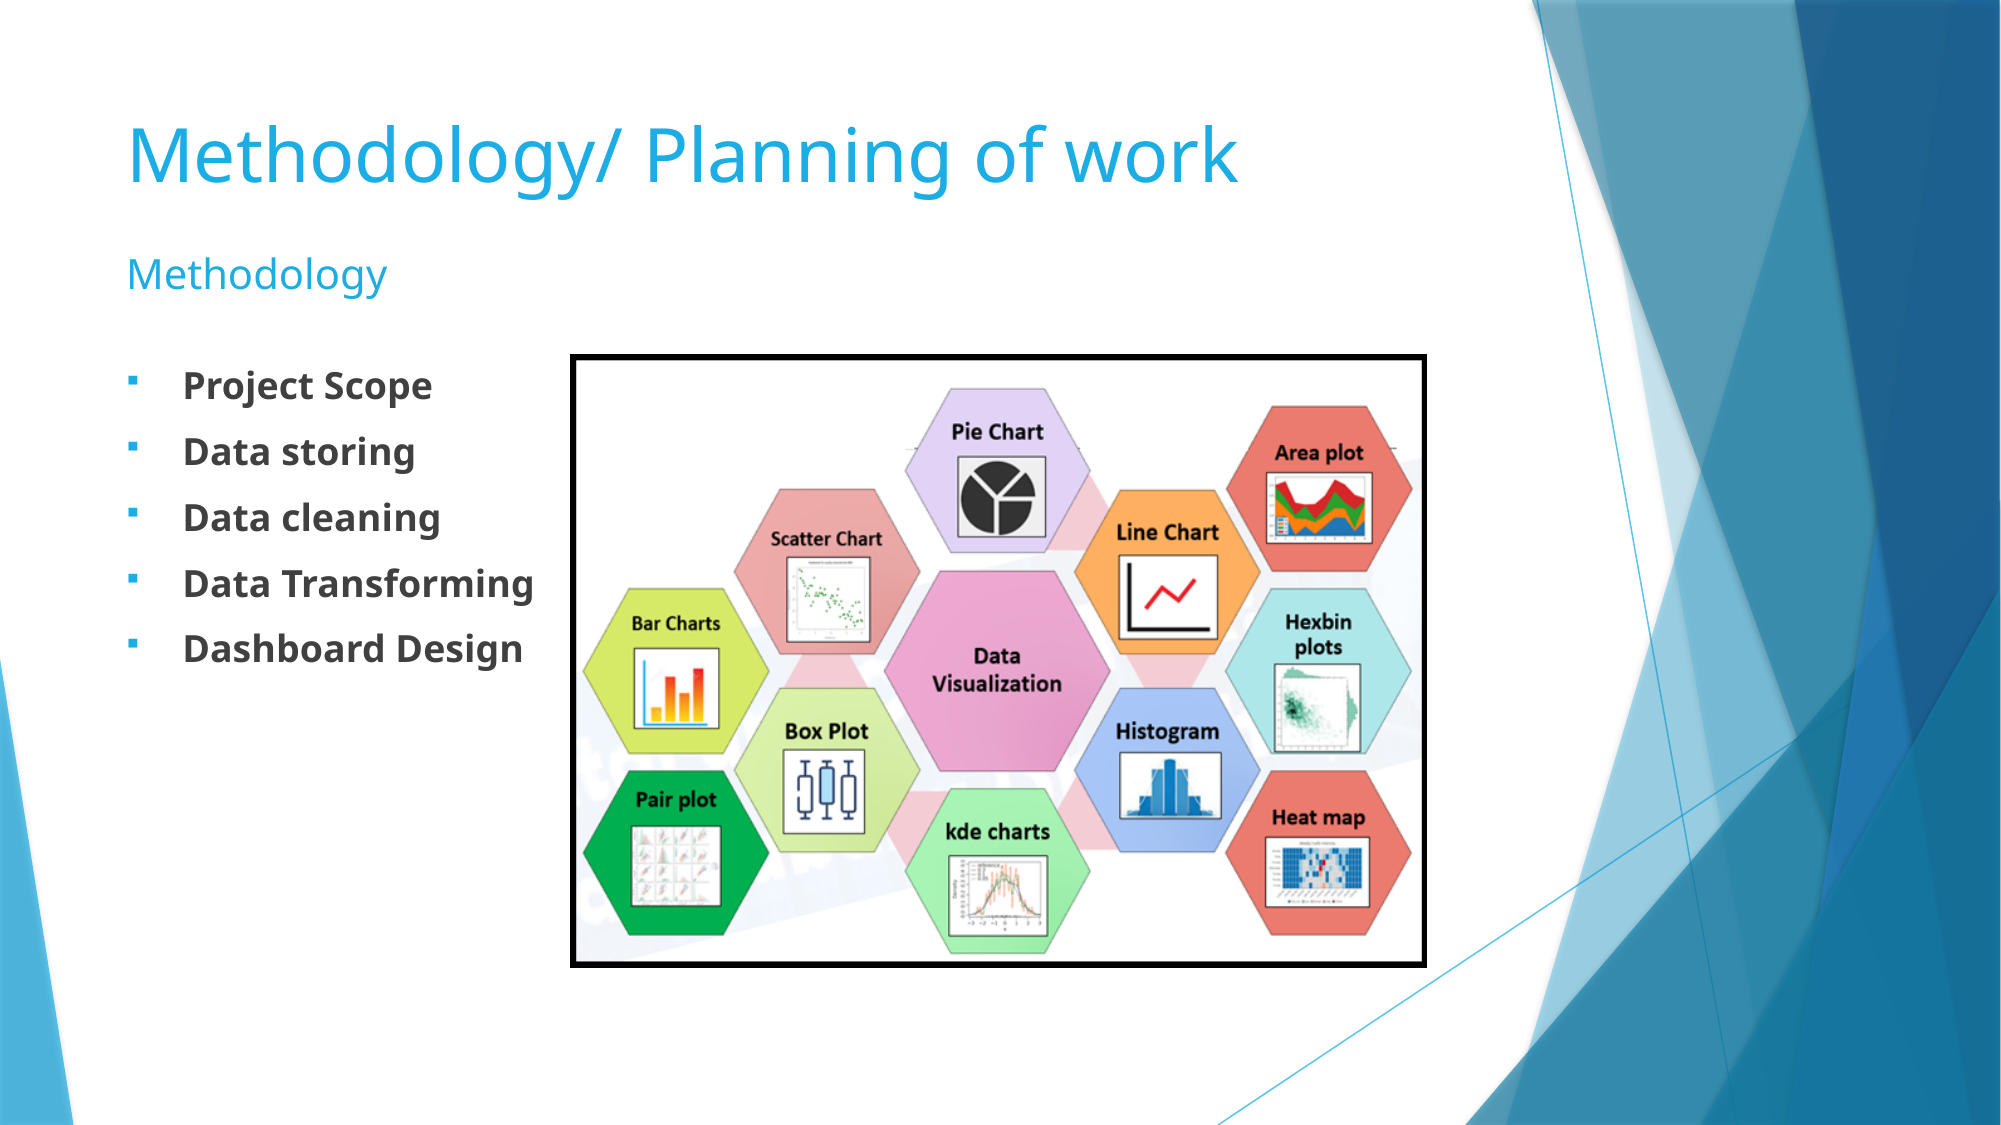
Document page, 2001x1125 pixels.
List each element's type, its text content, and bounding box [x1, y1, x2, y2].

picture [570, 353, 1428, 968]
title Methodology/ Planning of work Methodology [111, 99, 1522, 317]
list Project Scope Data storing Data cleaning Data Transforming Dashboard Design [111, 354, 1522, 992]
